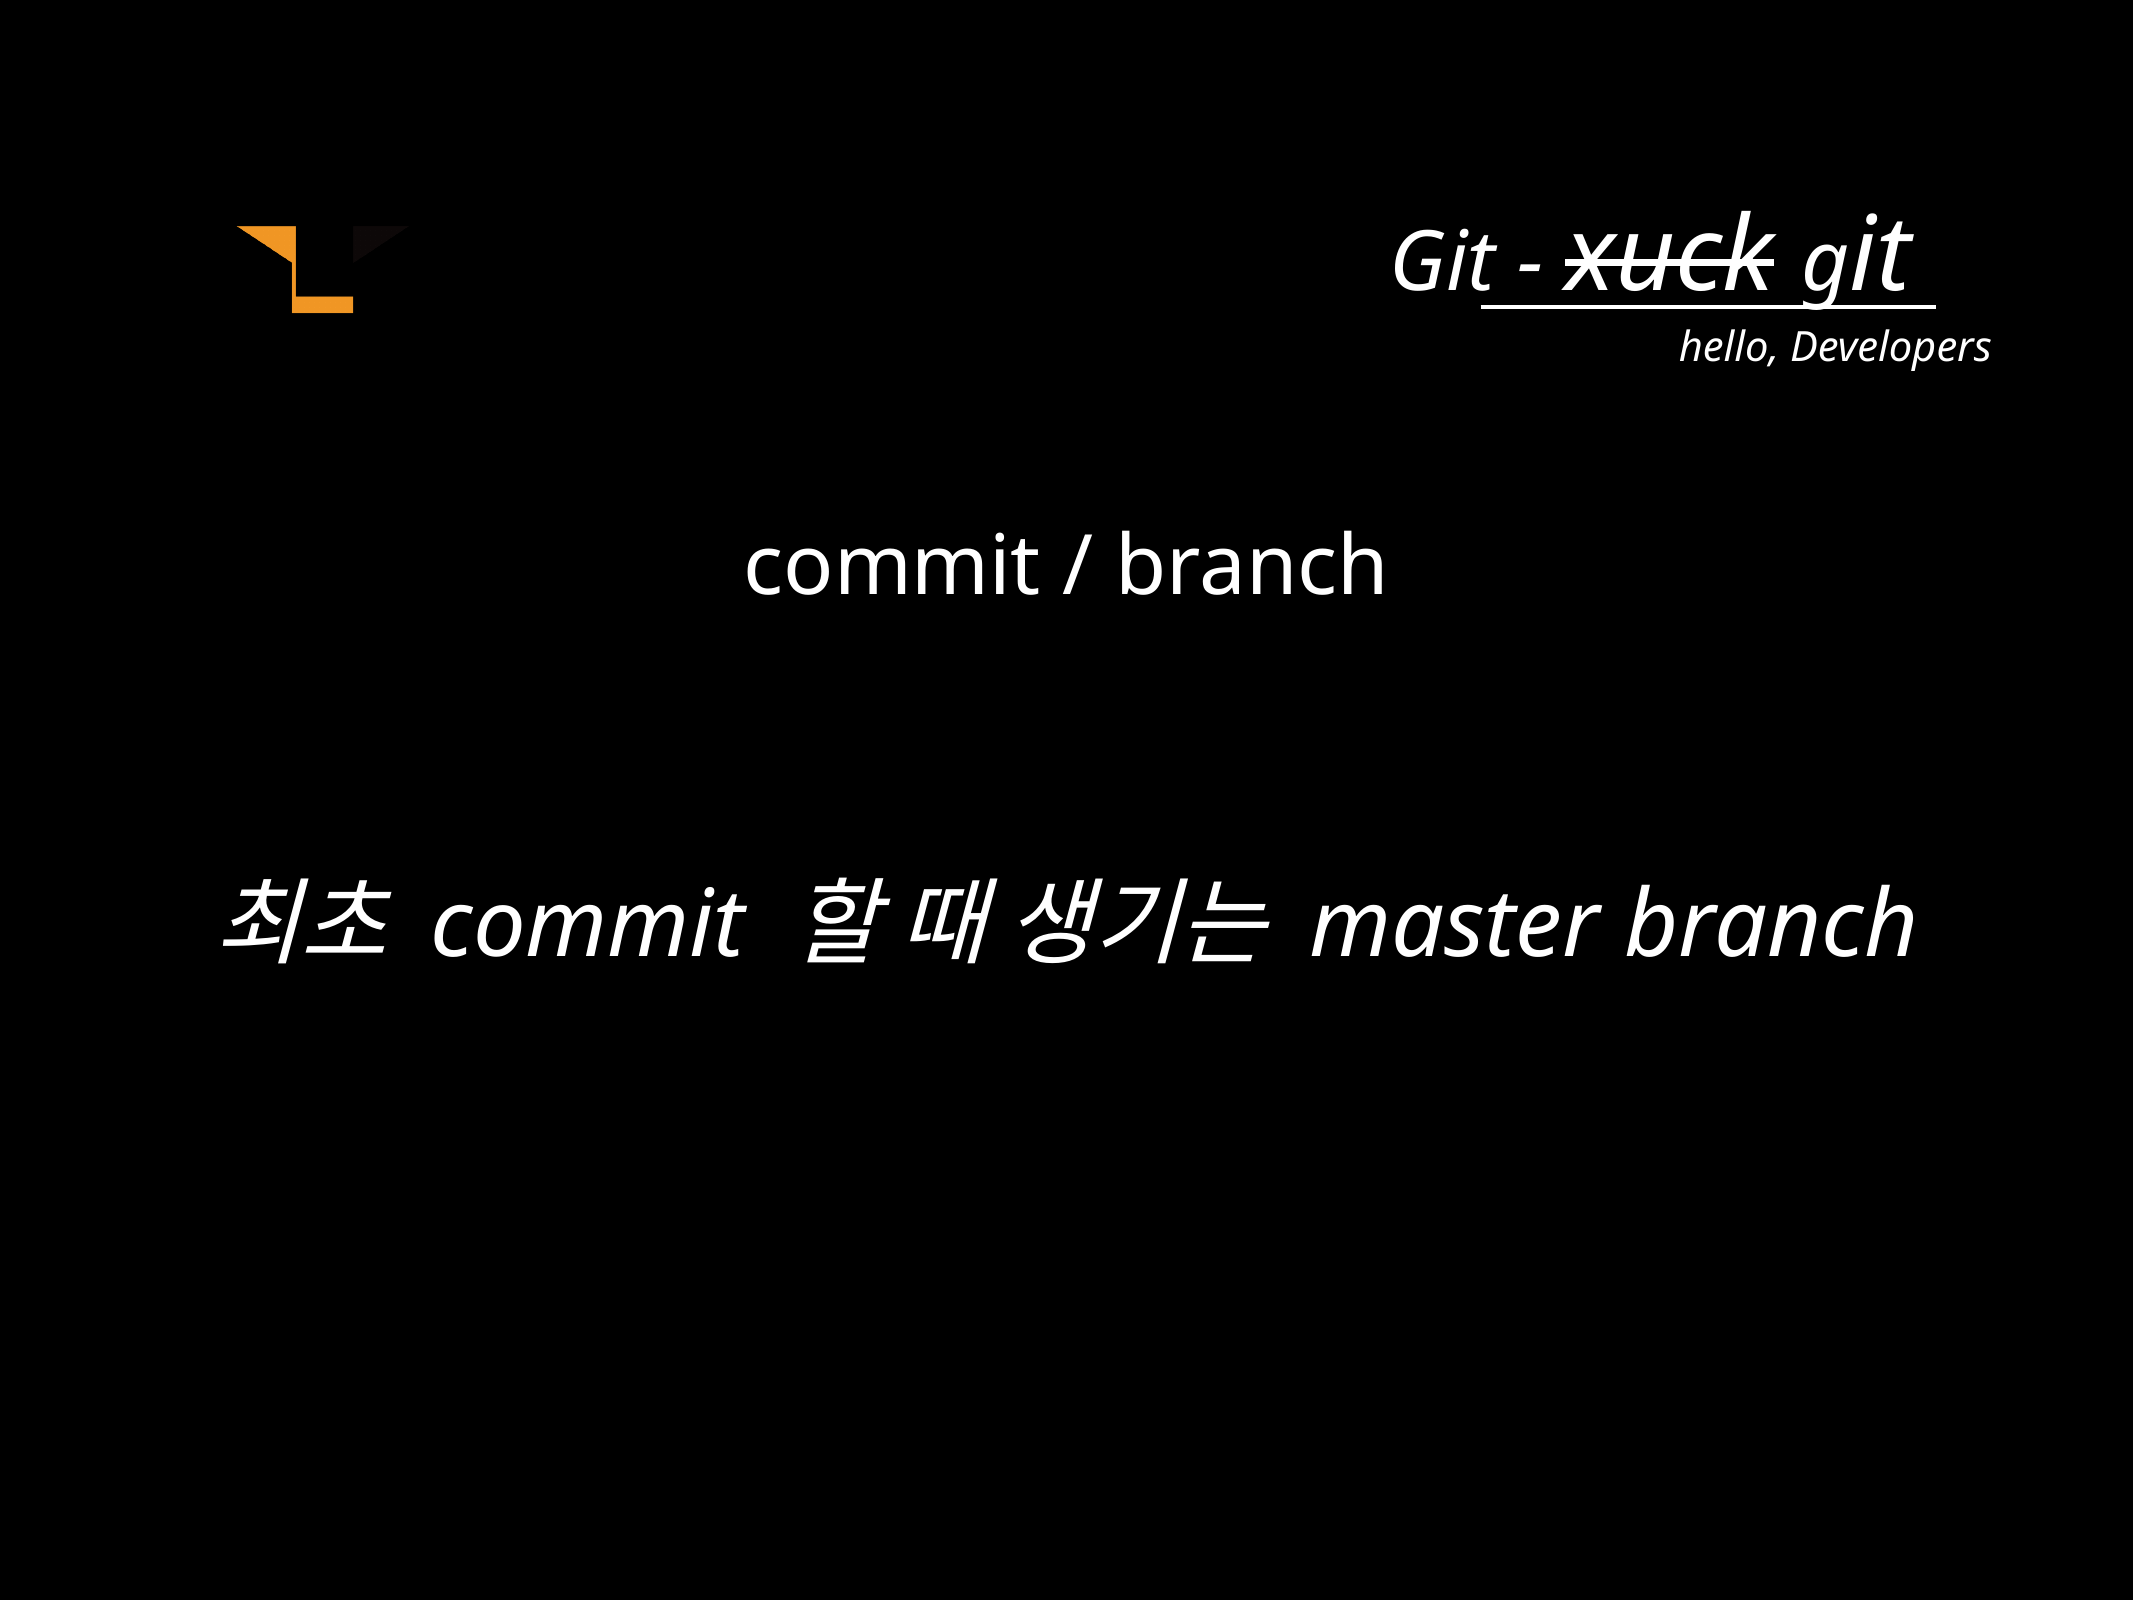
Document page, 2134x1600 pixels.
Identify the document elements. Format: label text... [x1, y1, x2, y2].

text_box hello, Developers [1670, 310, 2001, 378]
text_box commit / branch [735, 503, 1398, 620]
picture [223, 202, 427, 330]
text_box 최초 commit 할 때 생기는 master branch [206, 854, 1927, 984]
text_box Git - xuck git [1381, 178, 1920, 320]
